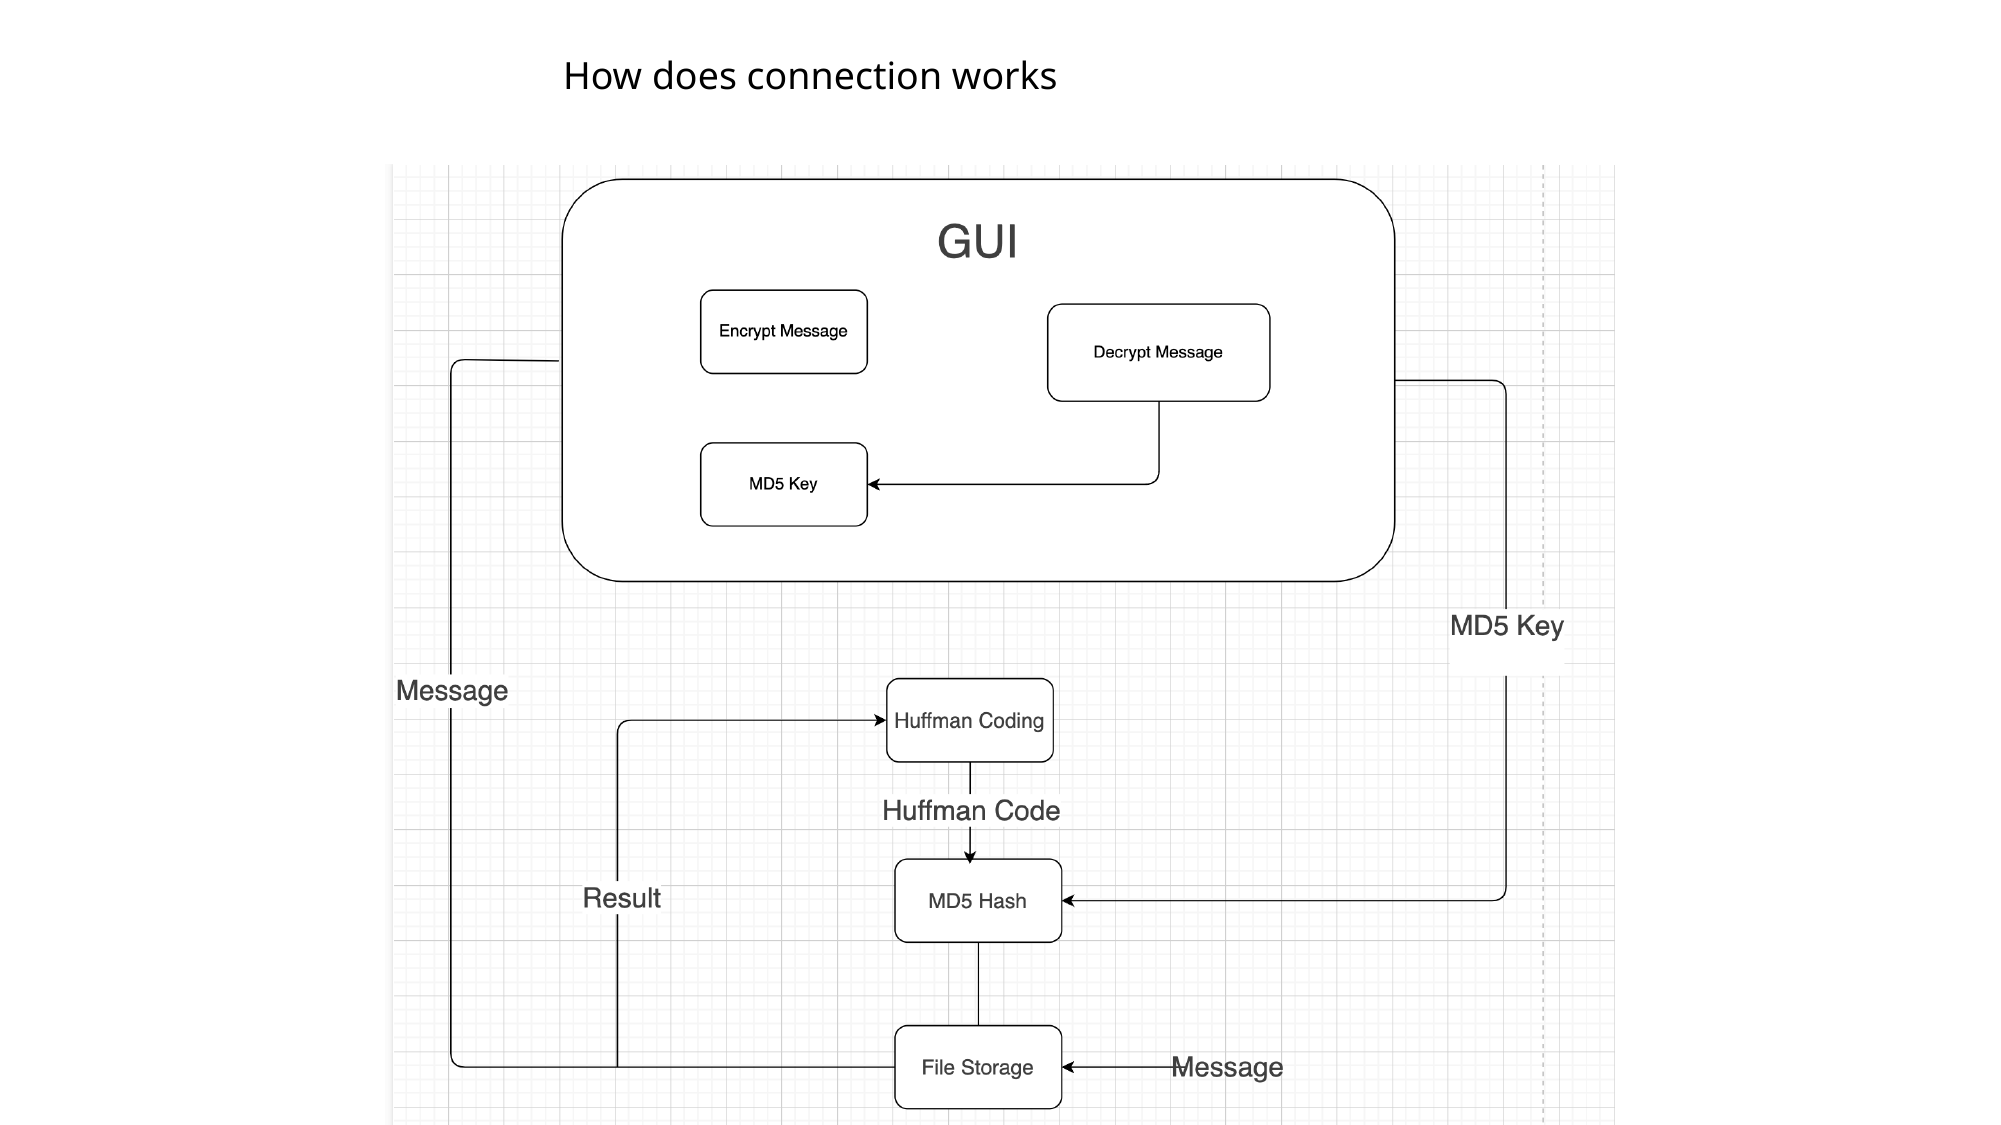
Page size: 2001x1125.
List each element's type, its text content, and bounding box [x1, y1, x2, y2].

picture [384, 163, 1615, 1125]
text_box How does connection works [548, 44, 1418, 150]
